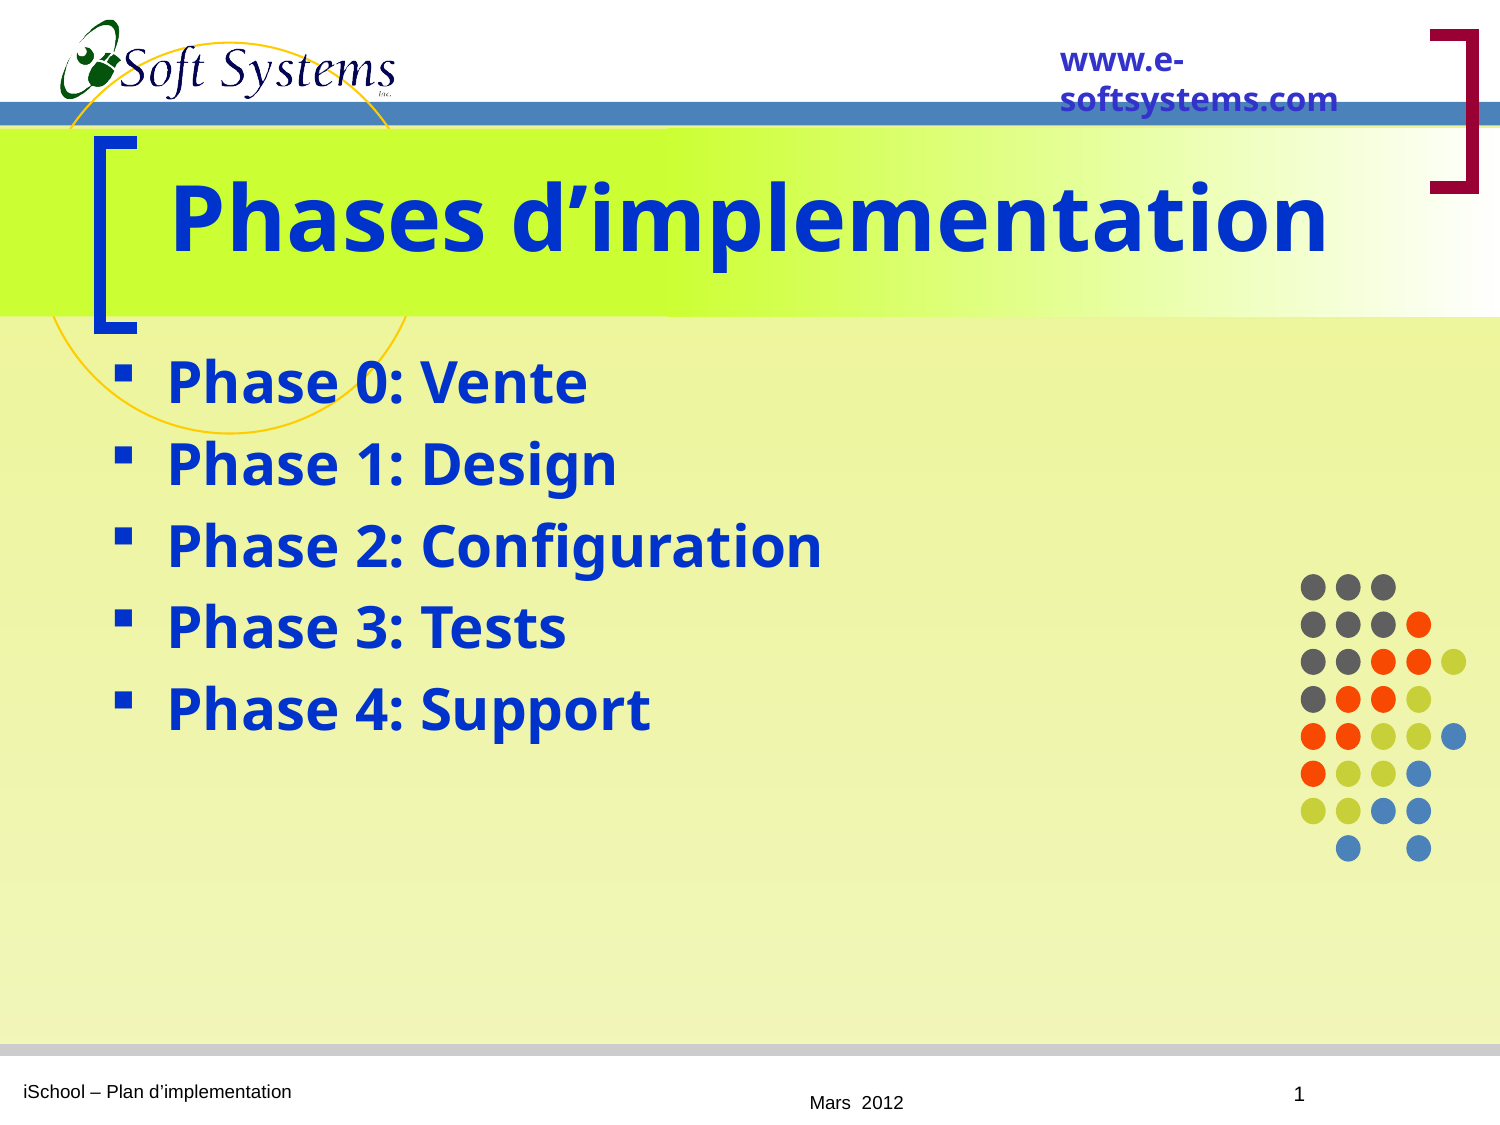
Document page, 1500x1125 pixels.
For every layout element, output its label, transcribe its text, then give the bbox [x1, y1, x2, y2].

text_box Phase 0: Vente Phase 1: Design Phase 2: Configuration Phase 3: Tests Phase 4: Support [35, 338, 1454, 750]
text_box Phases d’implementation [93, 152, 1500, 406]
picture [60, 19, 395, 100]
